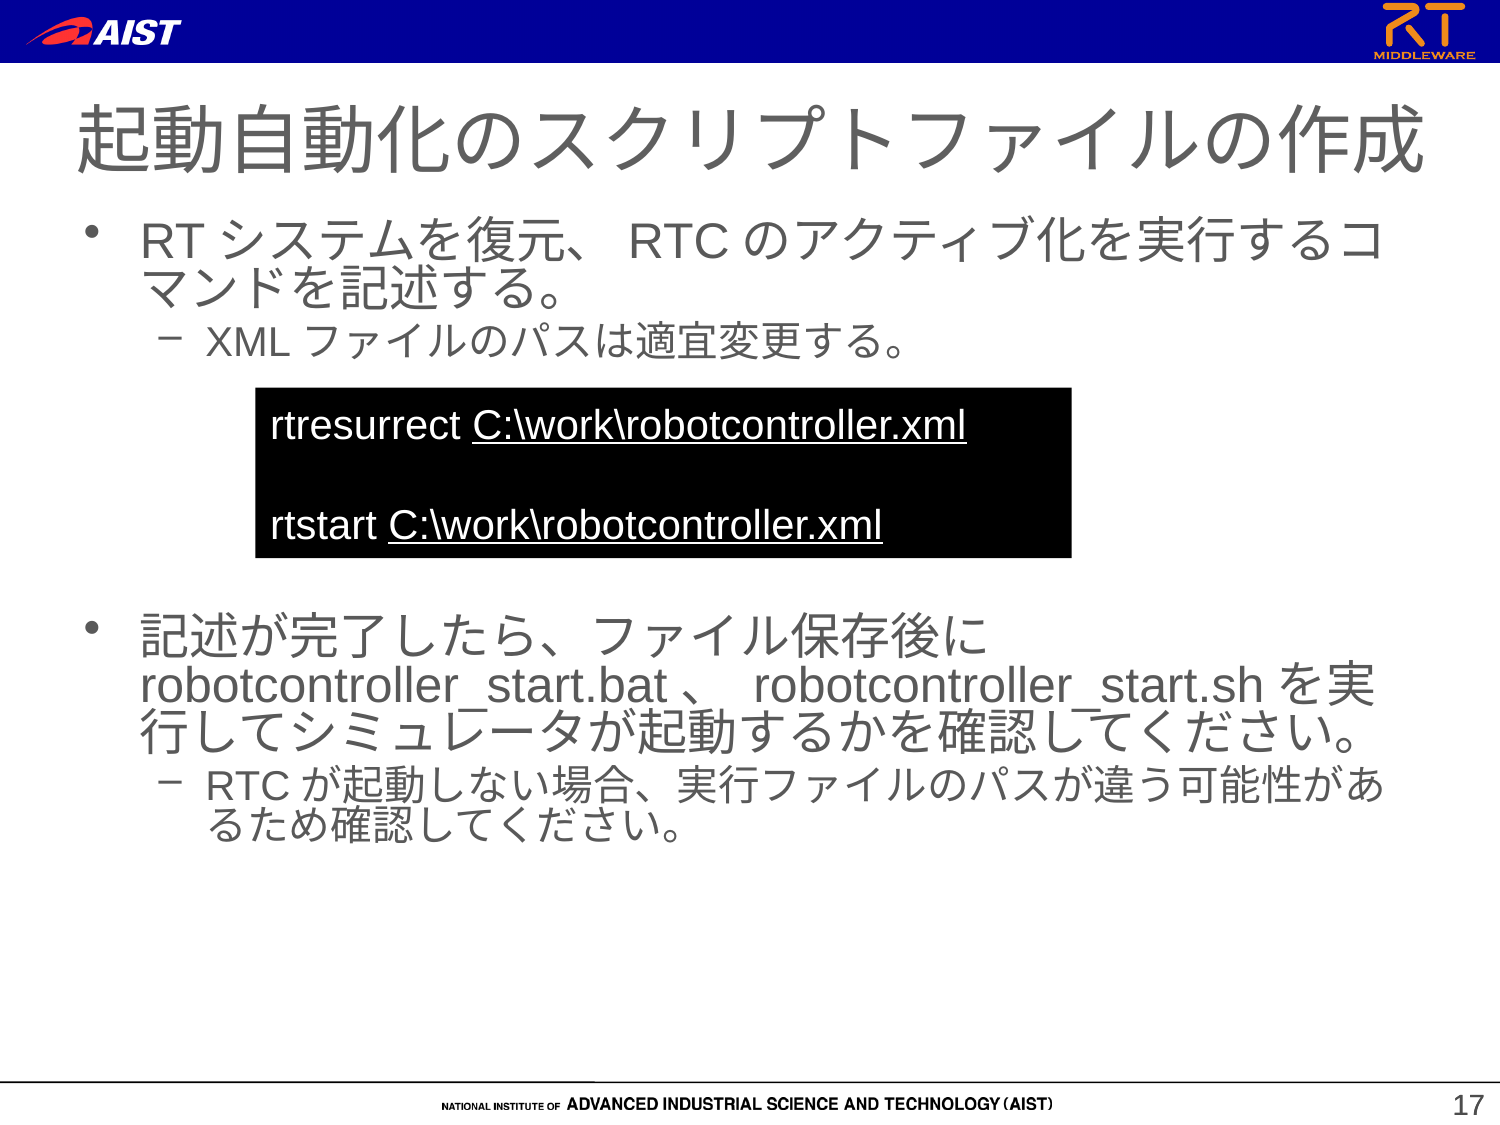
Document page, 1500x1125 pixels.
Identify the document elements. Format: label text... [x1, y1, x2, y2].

text_box rtresurrect C:\work\robotcontroller.xml rtstart C:\work\robotcontroller.xml [253, 385, 1074, 560]
picture [0, 0, 1500, 63]
text_box RTシステムを復元、RTCのアクティブ化を実行するコマンドを記述する。 XMLファイルのパスは適宜変更する。 記述が完了したら、ファイル保存後にrobotcontroller_start.bat、 robotcontroller_start.shを実行してシミュレータが起動するかを確認してください。 RTCが起動しない場合、実行ファイルのパスが違う可能性があるため確認してください。 [68, 212, 1432, 1006]
picture [442, 1097, 1052, 1110]
text_box 17 [1149, 1078, 1500, 1125]
title 起動自動化のスクリプトファイルの作成 [29, 66, 1474, 208]
